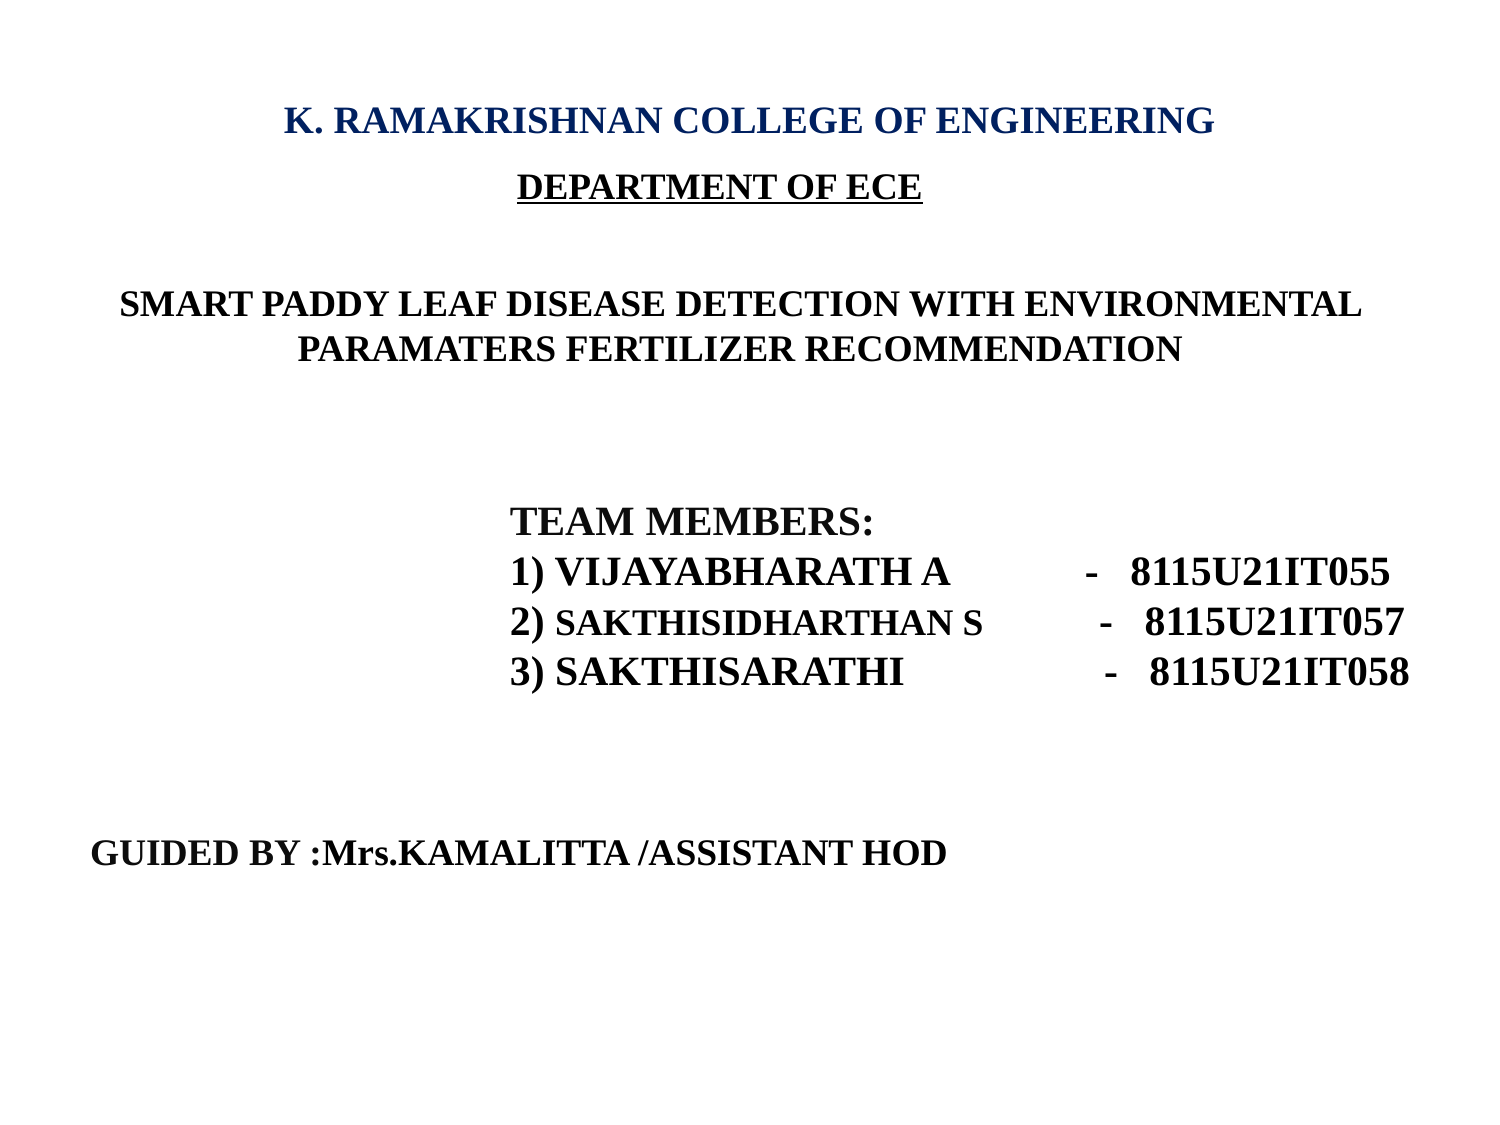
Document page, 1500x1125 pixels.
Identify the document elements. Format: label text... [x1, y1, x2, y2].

text_box TEAM MEMBERS: 1) VIJAYABHARATH A - 8115U21IT055 2) SAKTHISIDHARTHAN S - 8115U21IT057 3) SAKTHISARATHI - 8115U21IT058 [494, 478, 1460, 867]
text_box GUIDED BY :Mrs.KAMALITTA /ASSISTANT HOD [75, 813, 1201, 1066]
text_box DEPARTMENT OF ECE [237, 143, 1203, 248]
title K. RAMAKRISHNAN COLLEGE OF ENGINEERING [75, 45, 1425, 233]
text_box SMART PADDY LEAF DISEASE DETECTION WITH ENVIRONMENTAL PARAMATERS FERTILIZER RECOMMENDATION [93, 271, 1388, 377]
